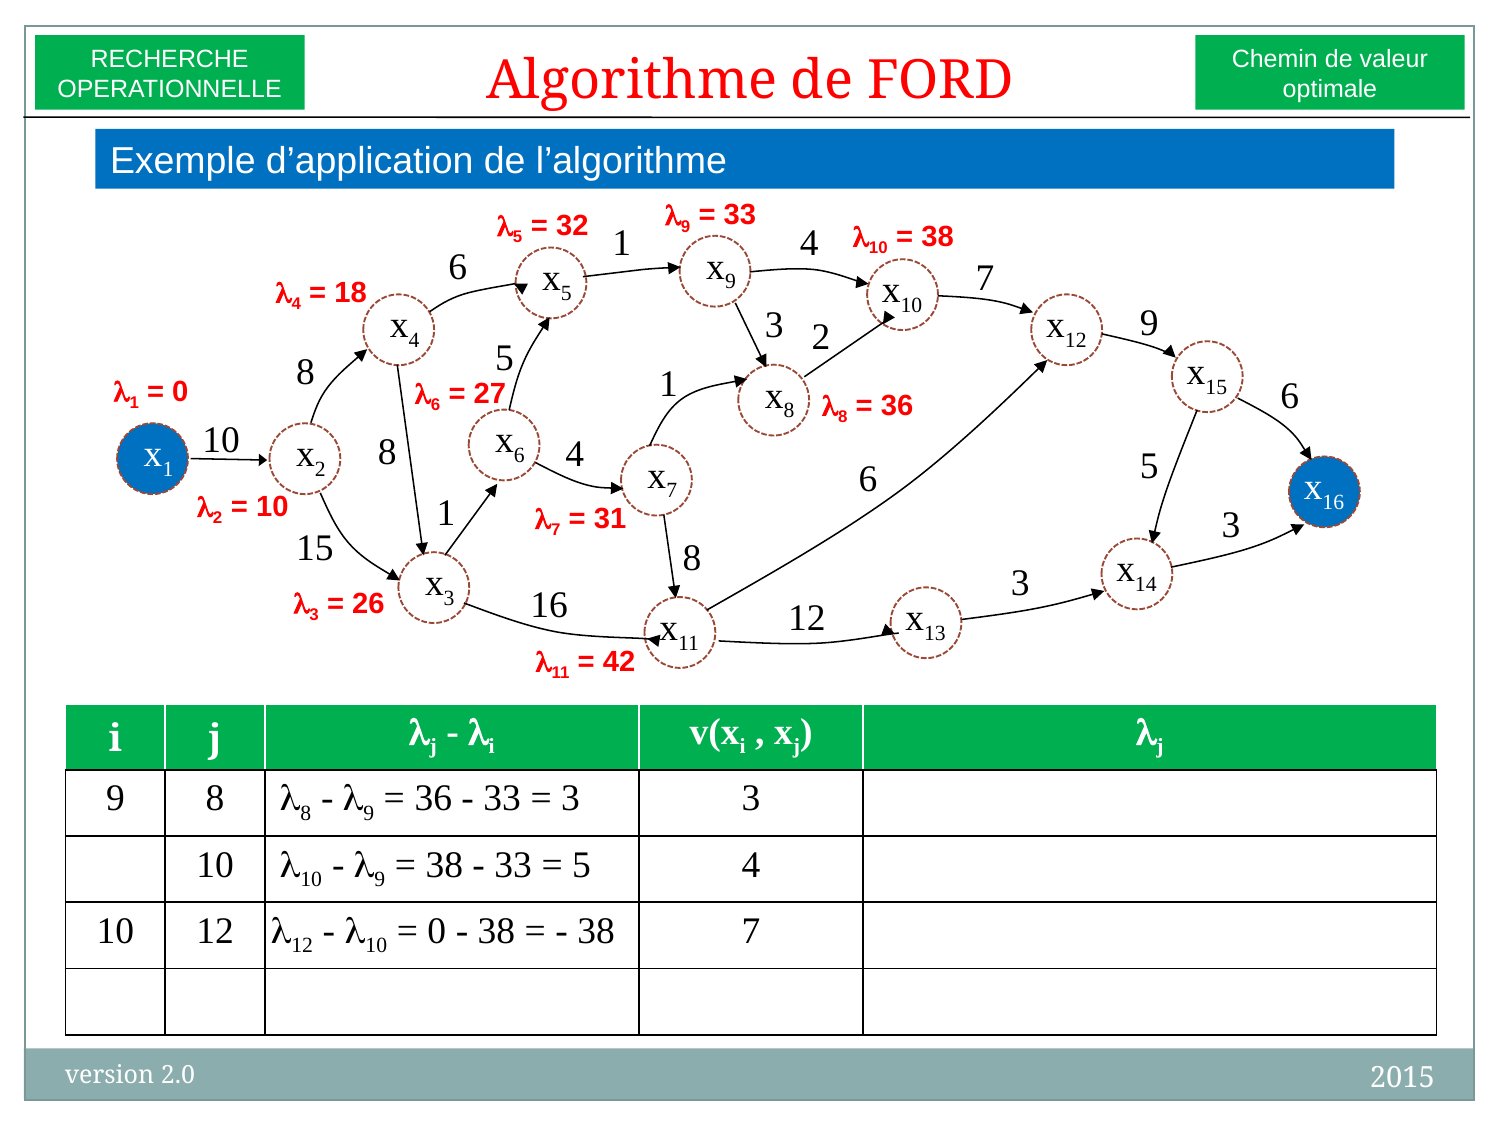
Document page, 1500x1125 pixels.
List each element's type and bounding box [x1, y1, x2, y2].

table_cell [640, 903, 862, 968]
table_header [66, 705, 164, 769]
table_cell [66, 969, 164, 1034]
text_box [1195, 35, 1465, 110]
table_cell [640, 969, 862, 1034]
table_cell [640, 771, 862, 835]
table_header [266, 705, 638, 769]
table_cell [266, 837, 638, 901]
table_cell [66, 903, 164, 968]
table_cell [640, 837, 862, 901]
text_box [35, 35, 305, 110]
table_cell [266, 771, 638, 835]
table_cell [66, 837, 164, 901]
table_header [166, 705, 264, 769]
footer [50, 1051, 638, 1112]
table_cell [166, 969, 264, 1034]
slide_number [950, 1050, 1450, 1111]
table_cell [166, 903, 264, 968]
table_cell [864, 903, 1436, 968]
title [316, 37, 1184, 116]
table_cell [66, 771, 164, 835]
table_cell [864, 837, 1436, 901]
table_cell [266, 969, 638, 1034]
text_box [90, 128, 1395, 690]
table_cell [864, 771, 1436, 835]
table_header [864, 705, 1436, 769]
table_cell [166, 837, 264, 901]
table_cell [864, 969, 1436, 1034]
table_cell [266, 903, 638, 968]
table_header [640, 705, 862, 769]
table_cell [166, 771, 264, 835]
